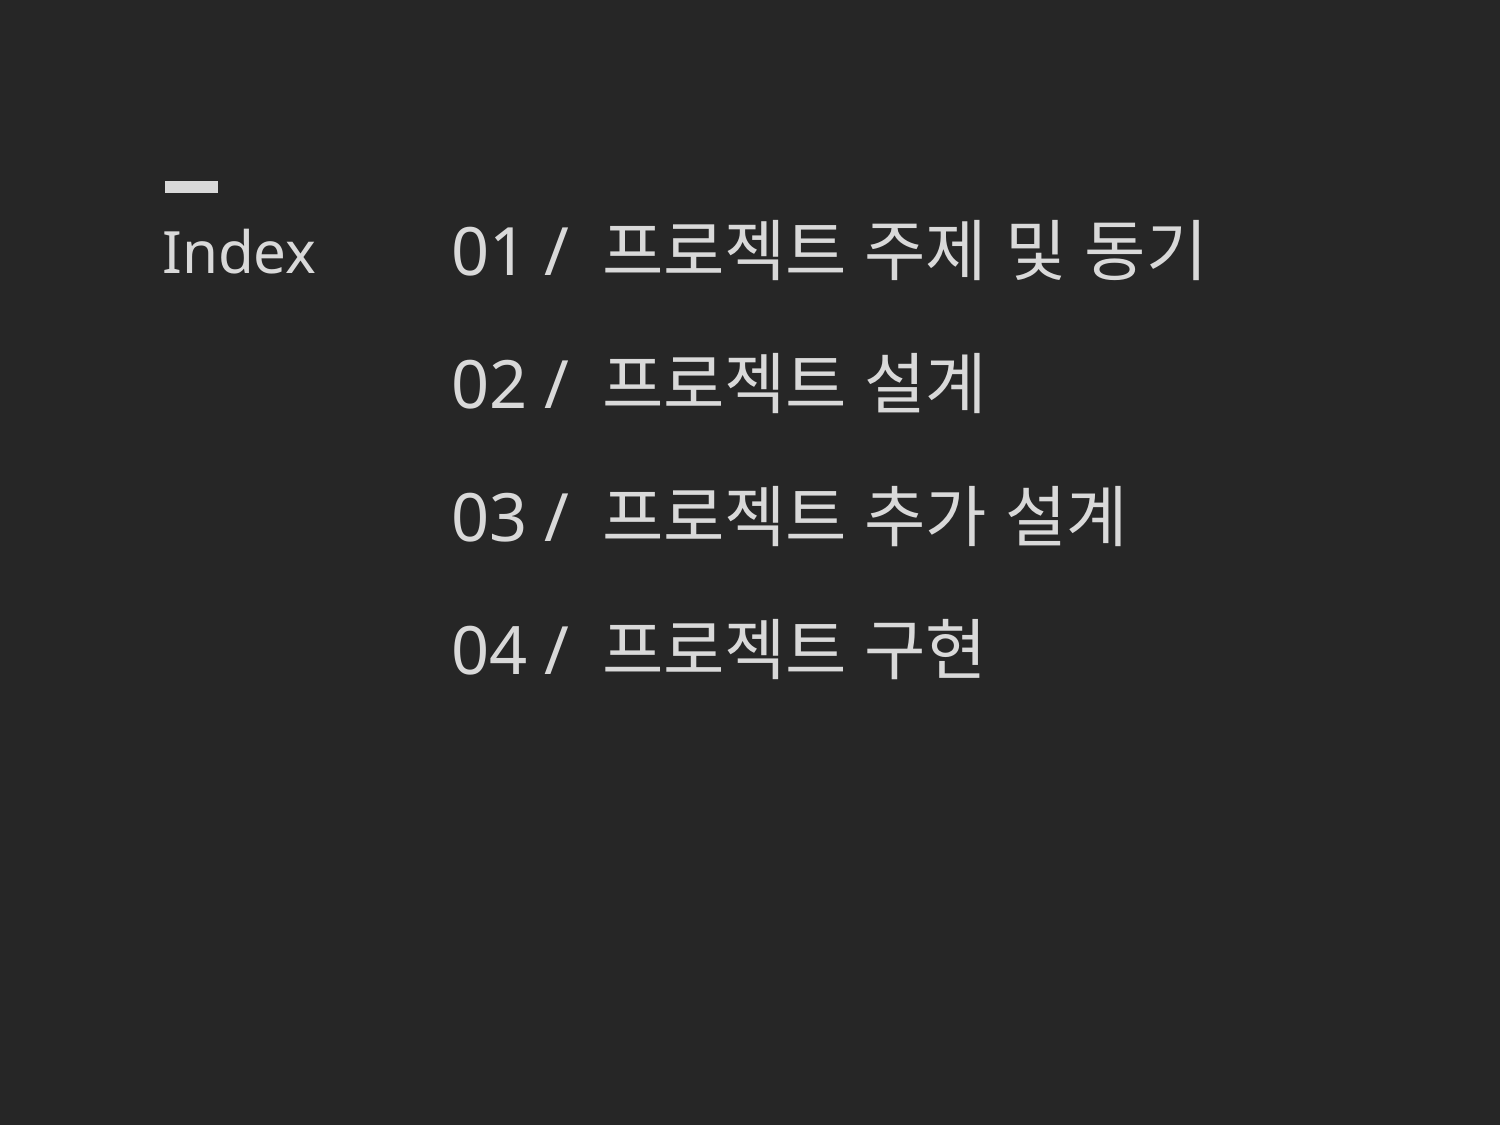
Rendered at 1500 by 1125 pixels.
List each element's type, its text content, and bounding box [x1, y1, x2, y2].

list 01 / 프로젝트 주제 및 동기 02 / 프로젝트 설계 03 / 프로젝트 추가 설계 04 / 프로젝트 구현 [436, 160, 1412, 1000]
